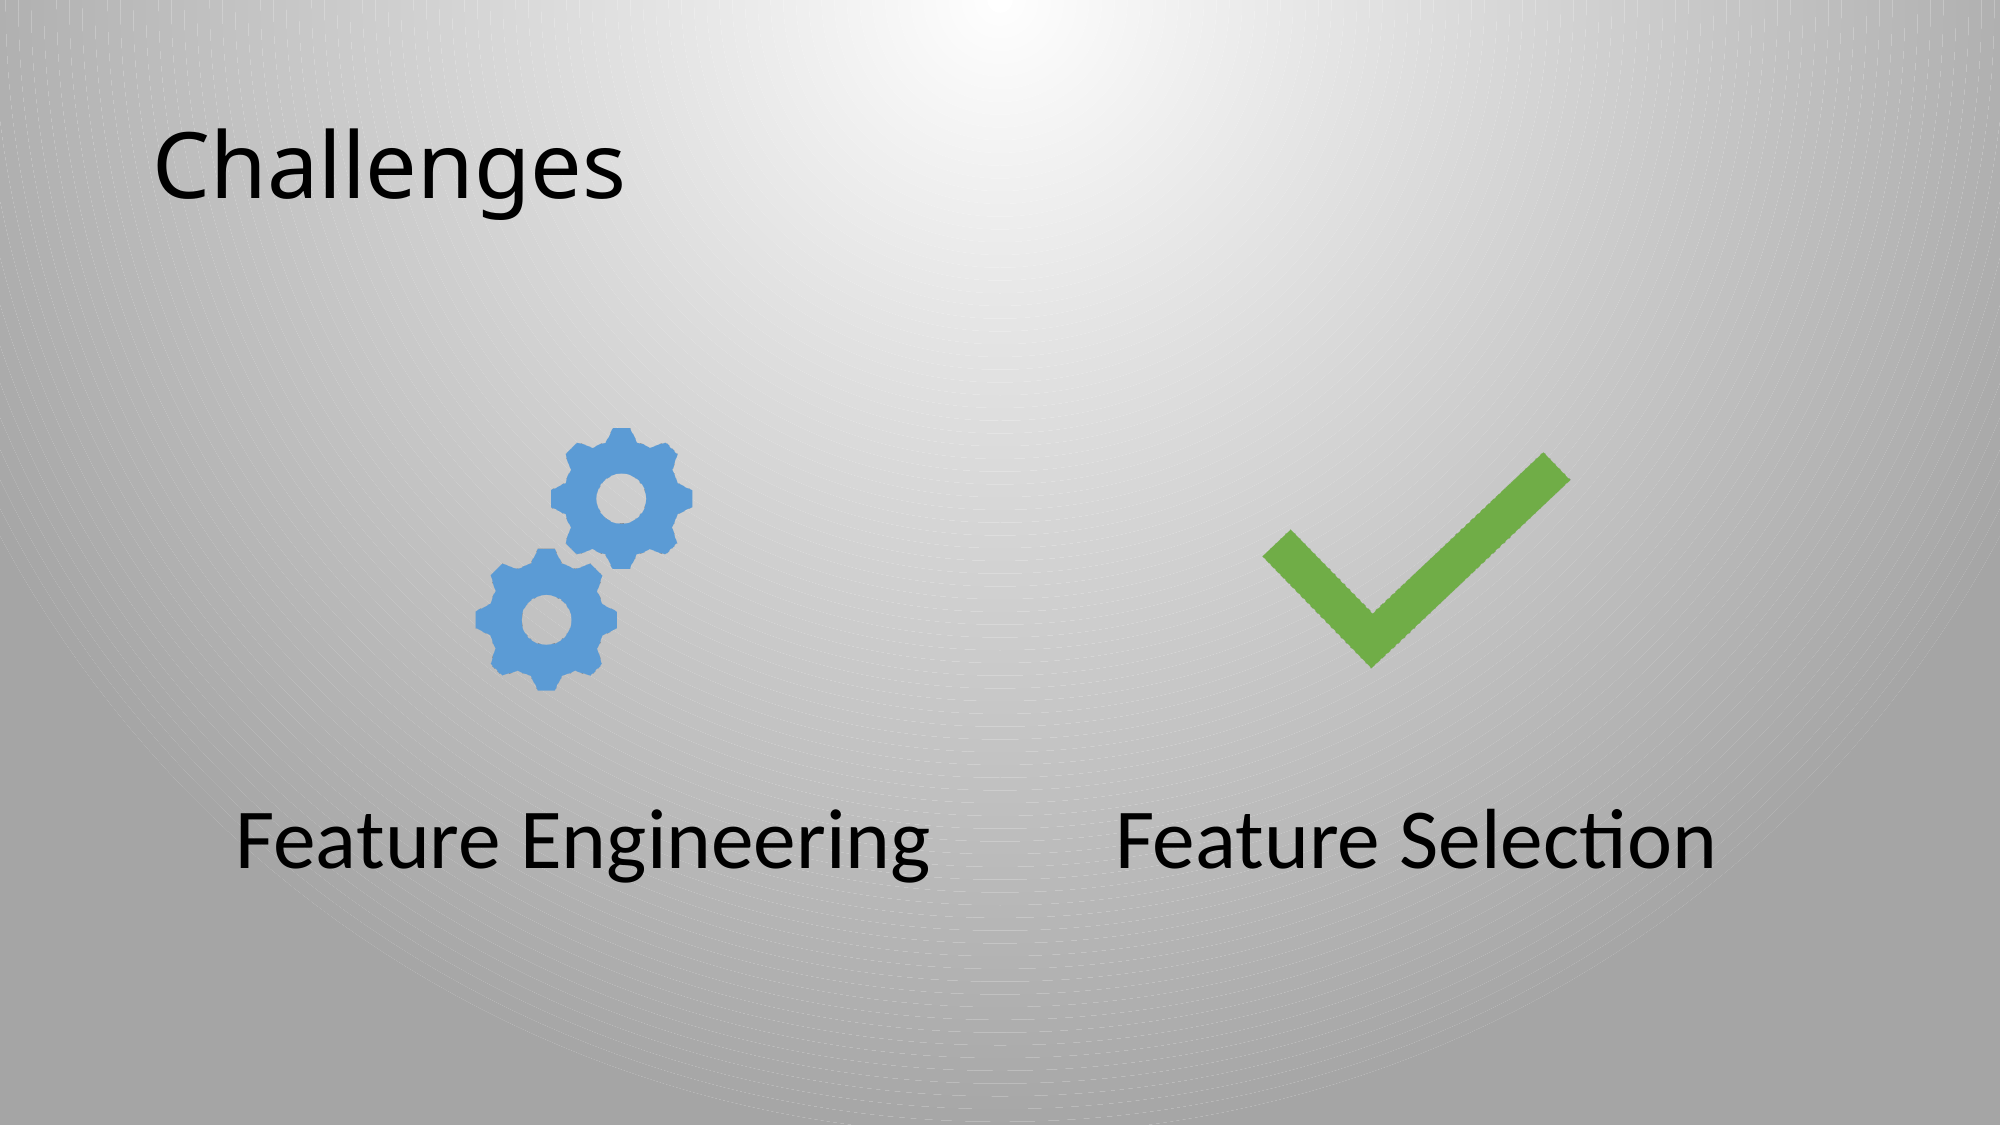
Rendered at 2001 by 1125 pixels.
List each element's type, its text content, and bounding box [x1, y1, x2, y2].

title Challenges [137, 59, 1863, 278]
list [137, 299, 1863, 1014]
